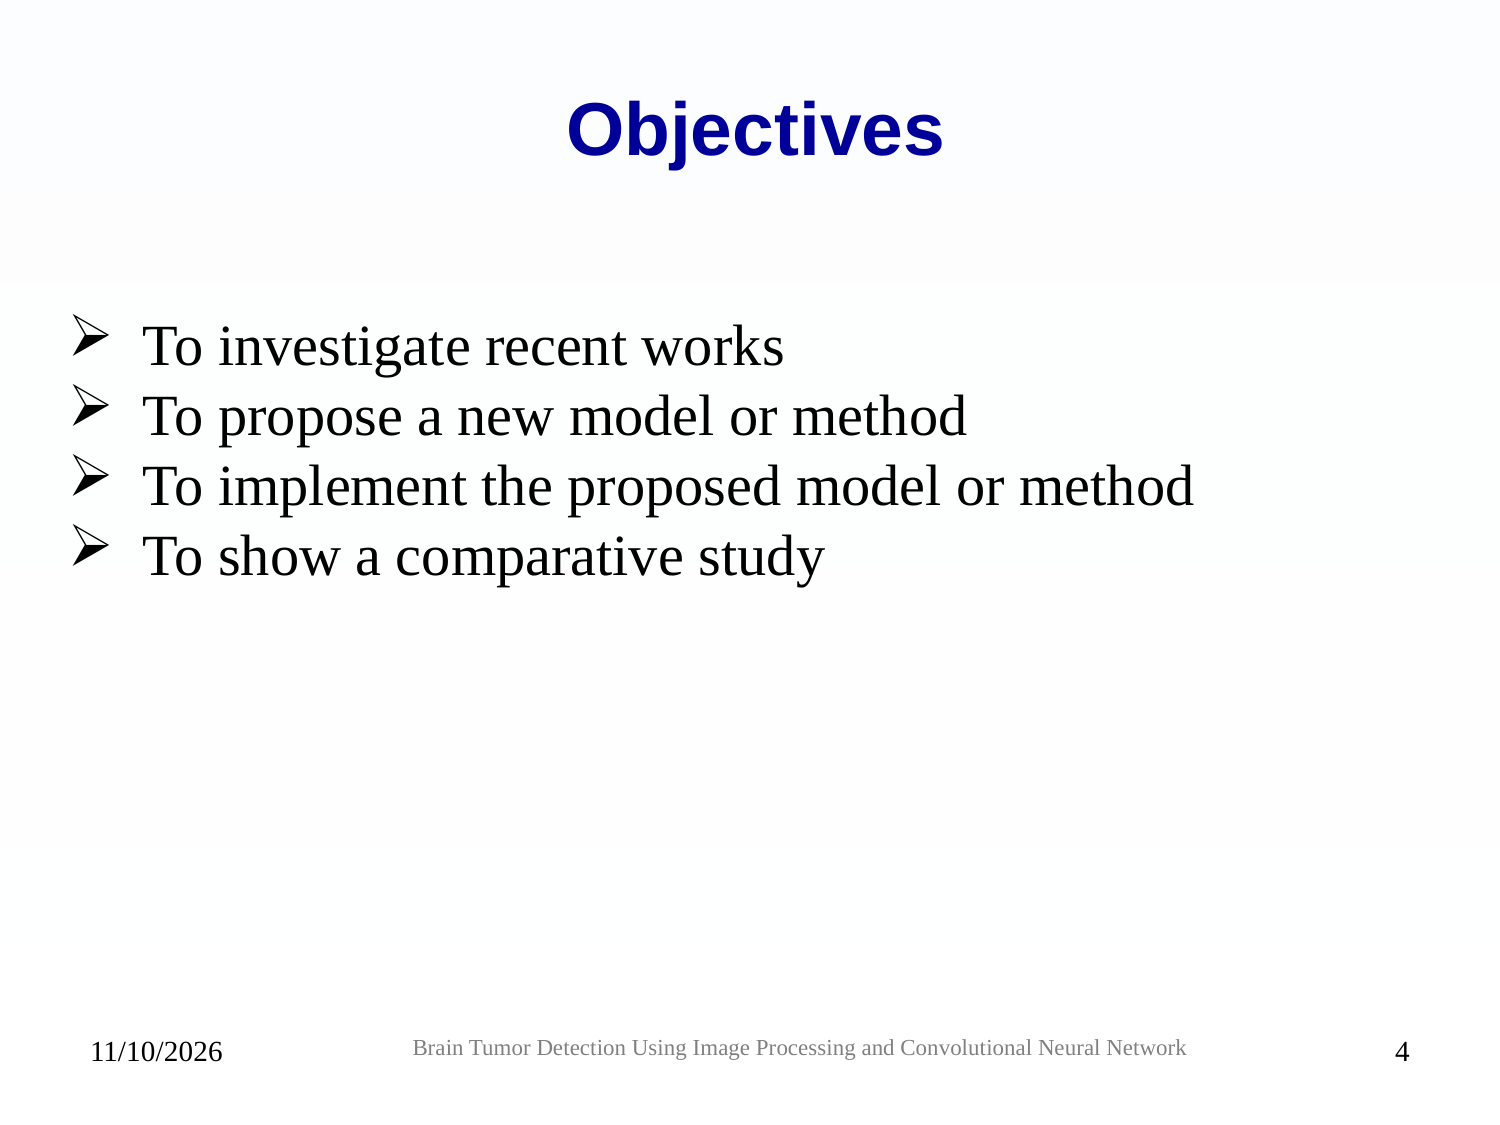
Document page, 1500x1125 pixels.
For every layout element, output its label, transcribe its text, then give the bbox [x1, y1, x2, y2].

slide_number 27-Jan-20 [75, 1024, 395, 1103]
slide_number 4 [1074, 1024, 1425, 1103]
footer Brain Tumor Detection Using Image Processing and Convolutional Neural Network [395, 1024, 1074, 1103]
text_box Objectives [551, 72, 961, 178]
text_box To investigate recent works To propose a new model or method To implement the proposed model or method To show a comparative study [53, 219, 1459, 675]
